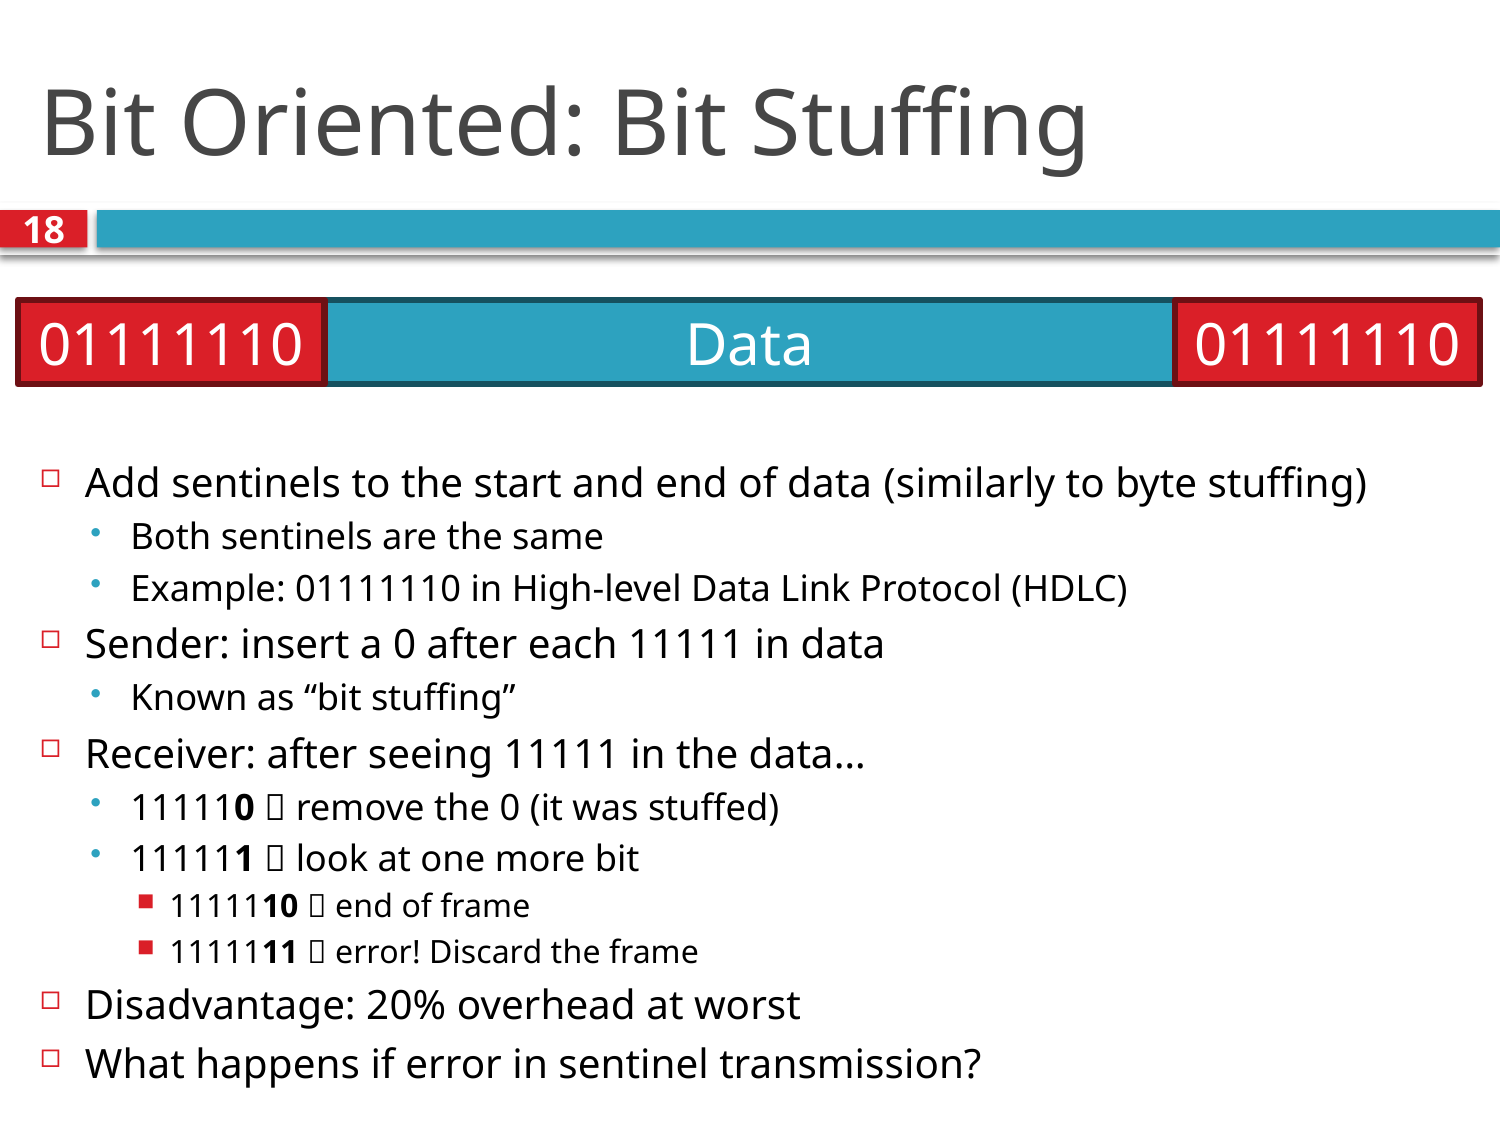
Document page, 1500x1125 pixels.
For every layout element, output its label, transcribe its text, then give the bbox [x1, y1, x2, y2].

slide_number 18 [0, 206, 88, 257]
text_box 01111110 [17, 299, 325, 385]
text_box 01111110 [1175, 299, 1480, 385]
list Add sentinels to the start and end of data (similarly to byte stuffing) Both sentinels are the same Example: 01111110 in High-level Data Link Protocol (HDLC) Sender: insert a 0 after each 11111 in data Known as “bit stuffing” Receiver: after seeing 11111 in the data… 111110  remove the 0 (it was stuffed) 111111  look at one more bit 1111110  end of frame 1111111  error! Discard the frame Disadvantage: 20% overhead at worst What happens if error in sentinel transmission? [24, 450, 1475, 1100]
text_box Data [325, 299, 1175, 385]
title Bit Oriented: Bit Stuffing [24, 37, 1475, 200]
